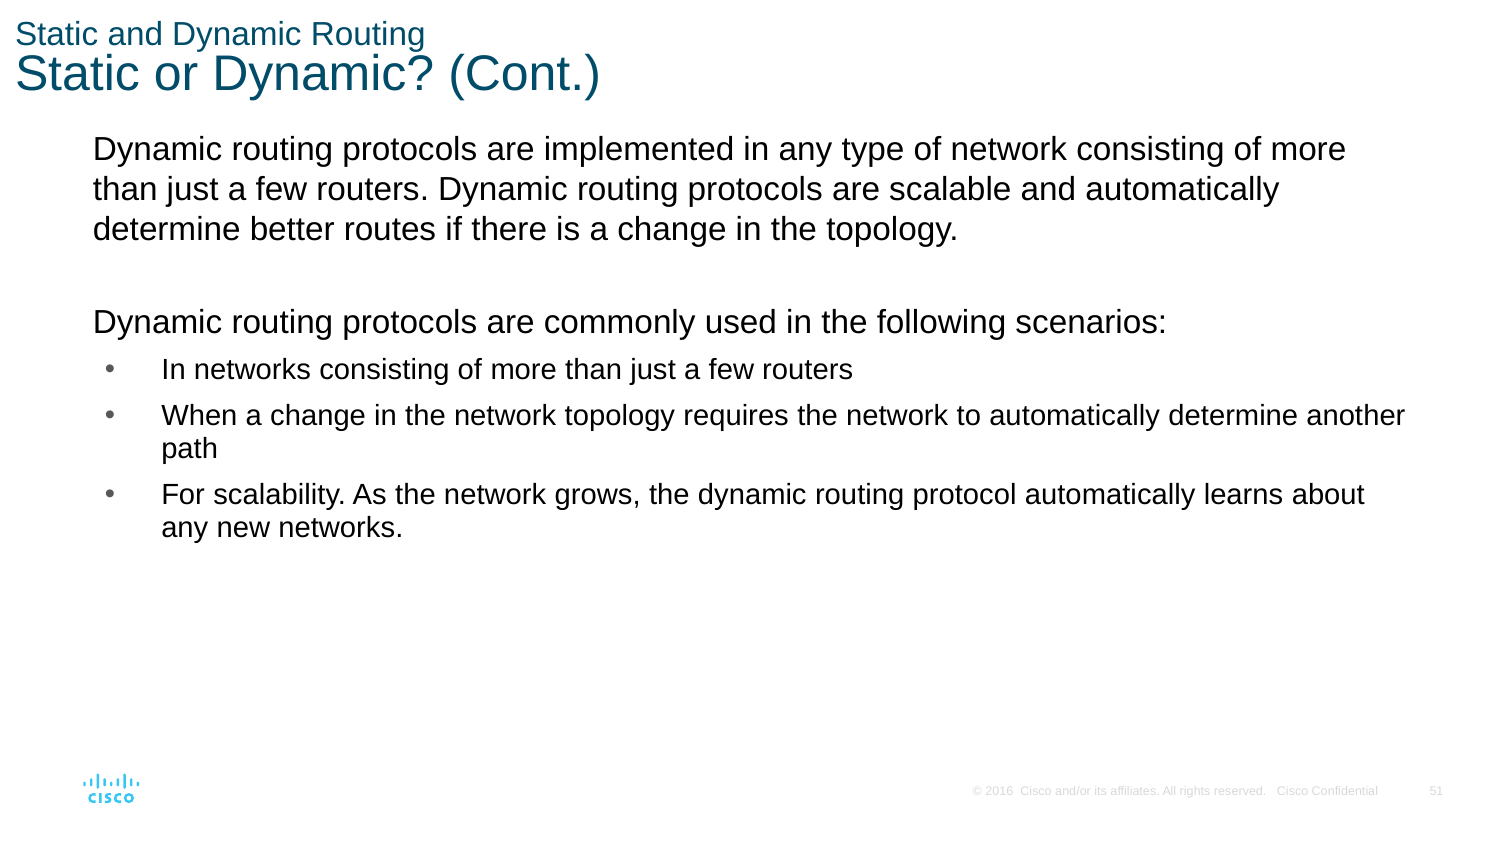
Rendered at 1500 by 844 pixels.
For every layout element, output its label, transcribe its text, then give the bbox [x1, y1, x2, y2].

title Static and Dynamic Routing Static or Dynamic? (Cont.) [0, 0, 1369, 121]
list Dynamic routing protocols are implemented in any type of network consisting of more than just a few routers. Dynamic routing protocols are scalable and automatically determine better routes if there is a change in the topology. Dynamic routing protocols are commonly used in the following scenarios: In networks consisting of more than just a few routers When a change in the network topology requires the network to automatically determine another path For scalability. As the network grows, the dynamic routing protocol automatically learns about any new networks. [77, 120, 1437, 726]
